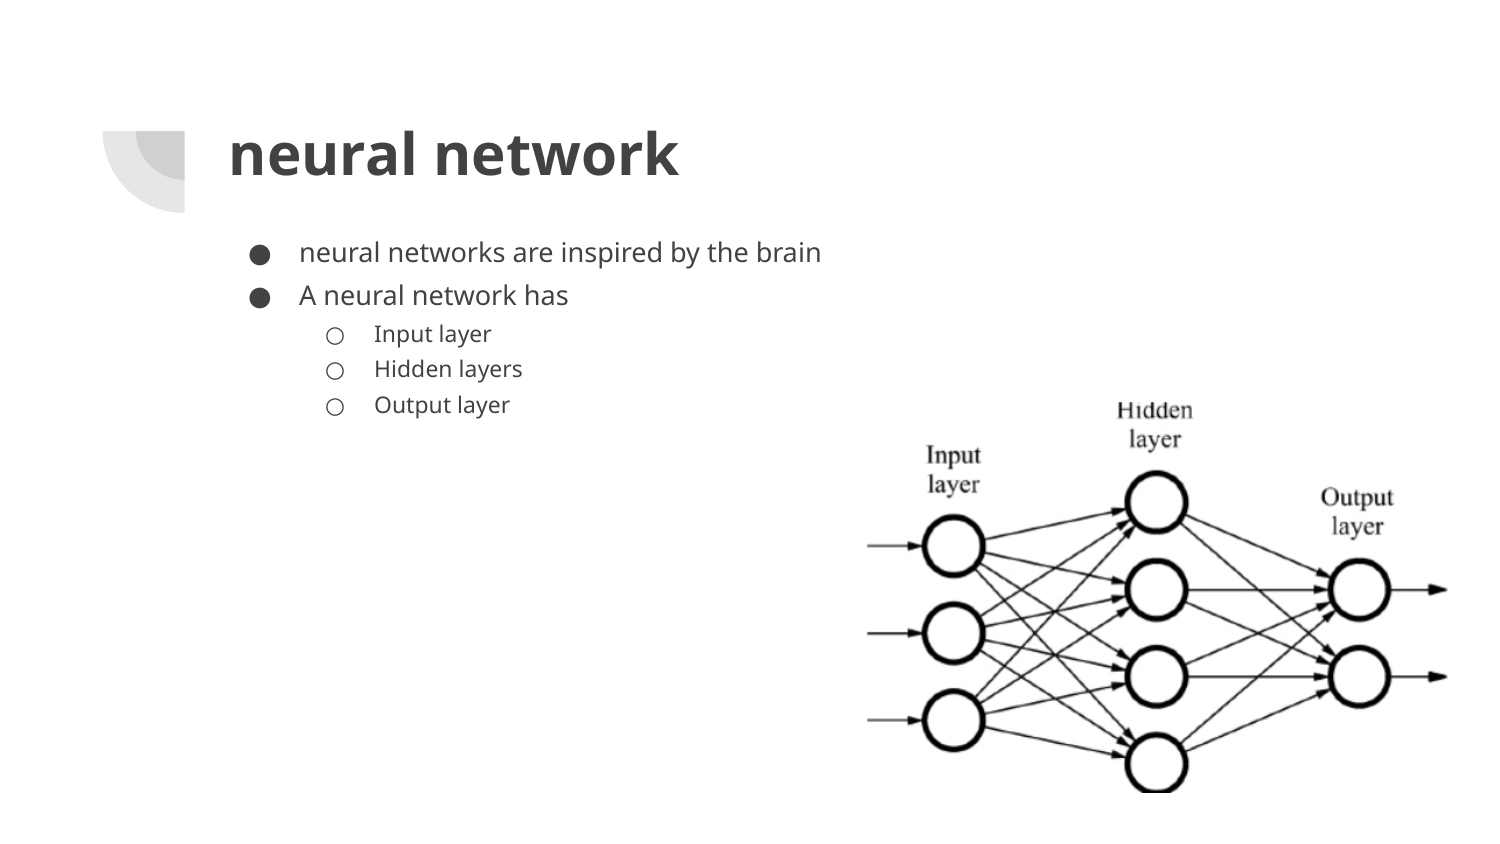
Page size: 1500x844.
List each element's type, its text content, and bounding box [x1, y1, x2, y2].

title neural network [213, 98, 1368, 263]
list neural networks are inspired by the brain A neural network has Input layer Hidden layers Output layer [209, 213, 1363, 631]
picture [866, 402, 1449, 793]
